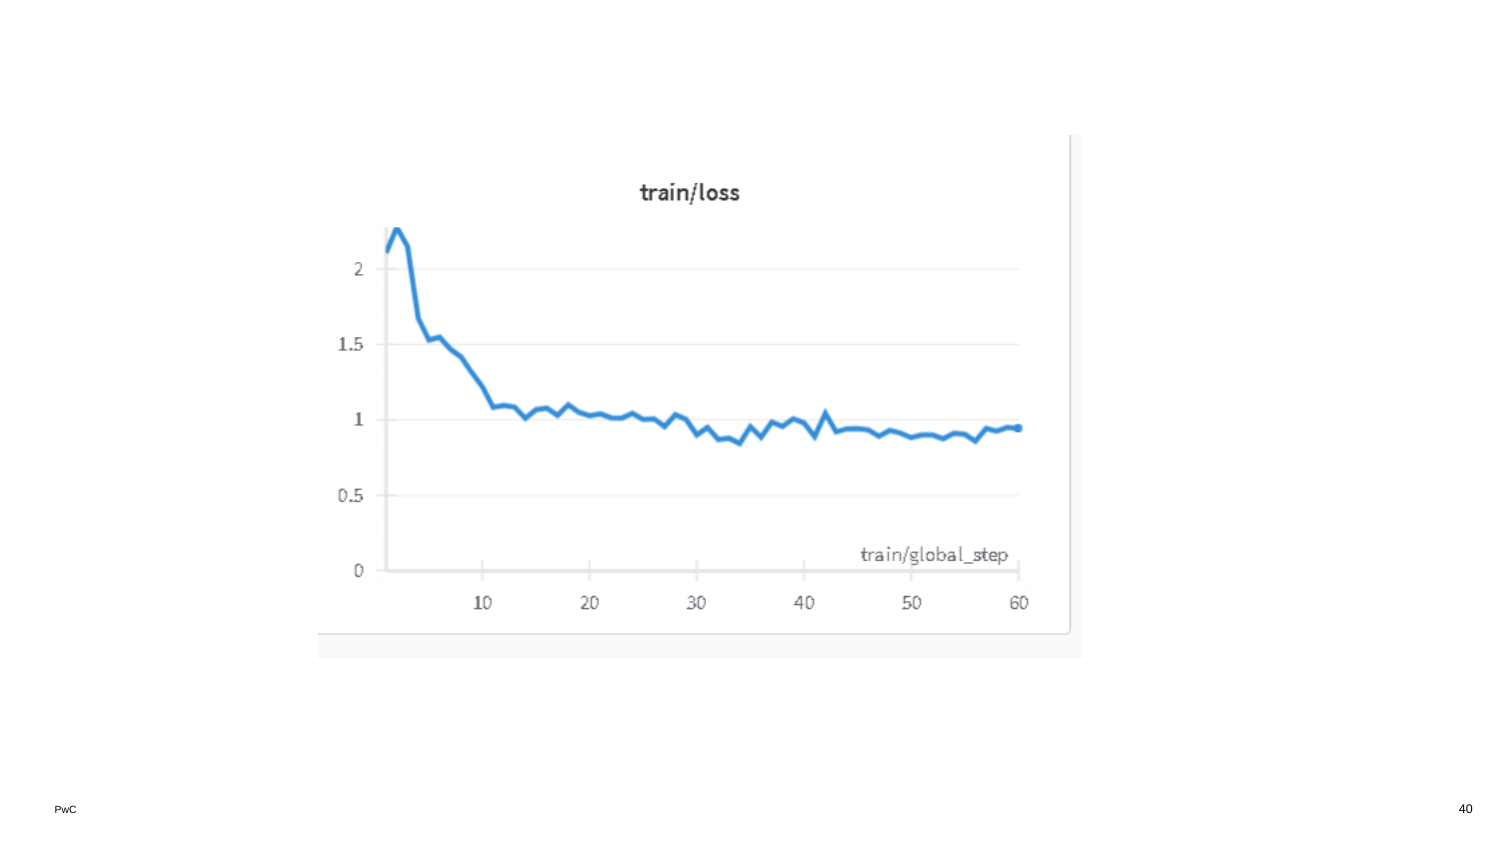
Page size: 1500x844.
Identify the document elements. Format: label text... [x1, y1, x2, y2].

picture [318, 135, 1083, 659]
slide_number ‹#› [1162, 807, 1473, 816]
